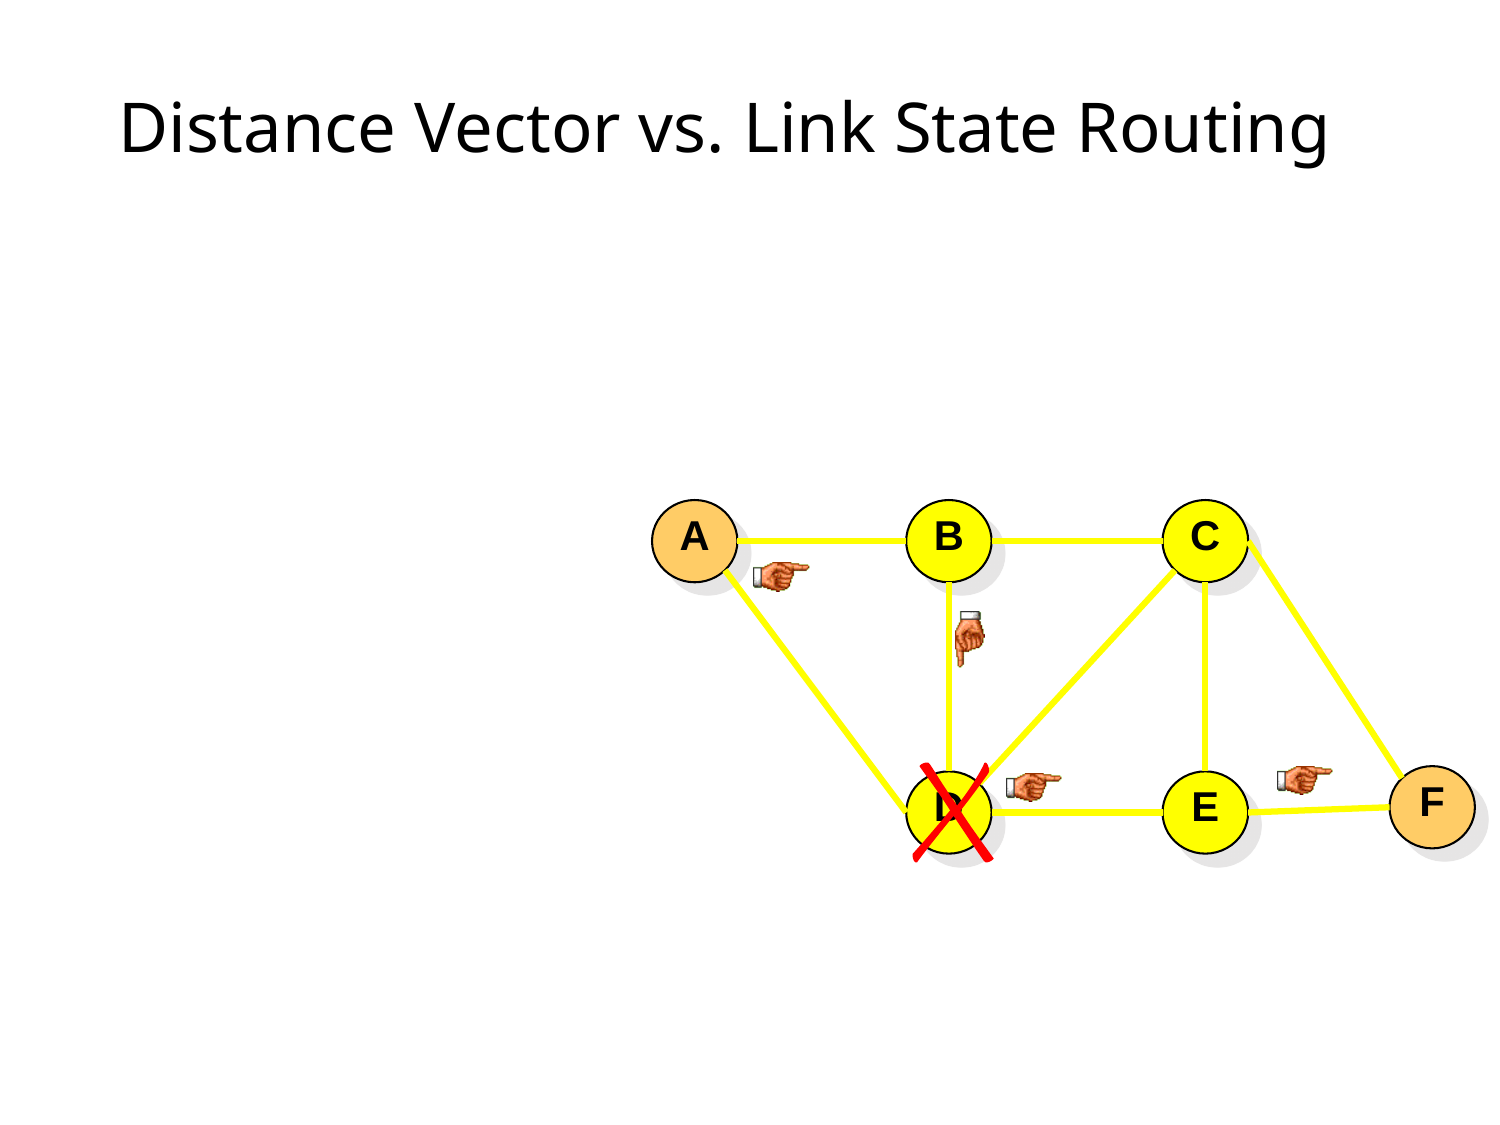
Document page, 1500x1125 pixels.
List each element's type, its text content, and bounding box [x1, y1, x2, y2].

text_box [955, 611, 985, 674]
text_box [1248, 807, 1390, 813]
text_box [979, 570, 1175, 784]
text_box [1248, 541, 1403, 779]
text_box B [906, 500, 992, 583]
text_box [1006, 773, 1068, 803]
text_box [753, 562, 816, 570]
title Distance Vector vs. Link State Routing [103, 59, 1397, 200]
text_box C [1162, 500, 1249, 583]
text_box D [906, 791, 912, 834]
text_box A [652, 500, 738, 583]
text_box F [1389, 766, 1475, 849]
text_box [1277, 766, 1339, 795]
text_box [912, 762, 994, 863]
text_box E [1162, 771, 1248, 854]
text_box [724, 570, 907, 813]
